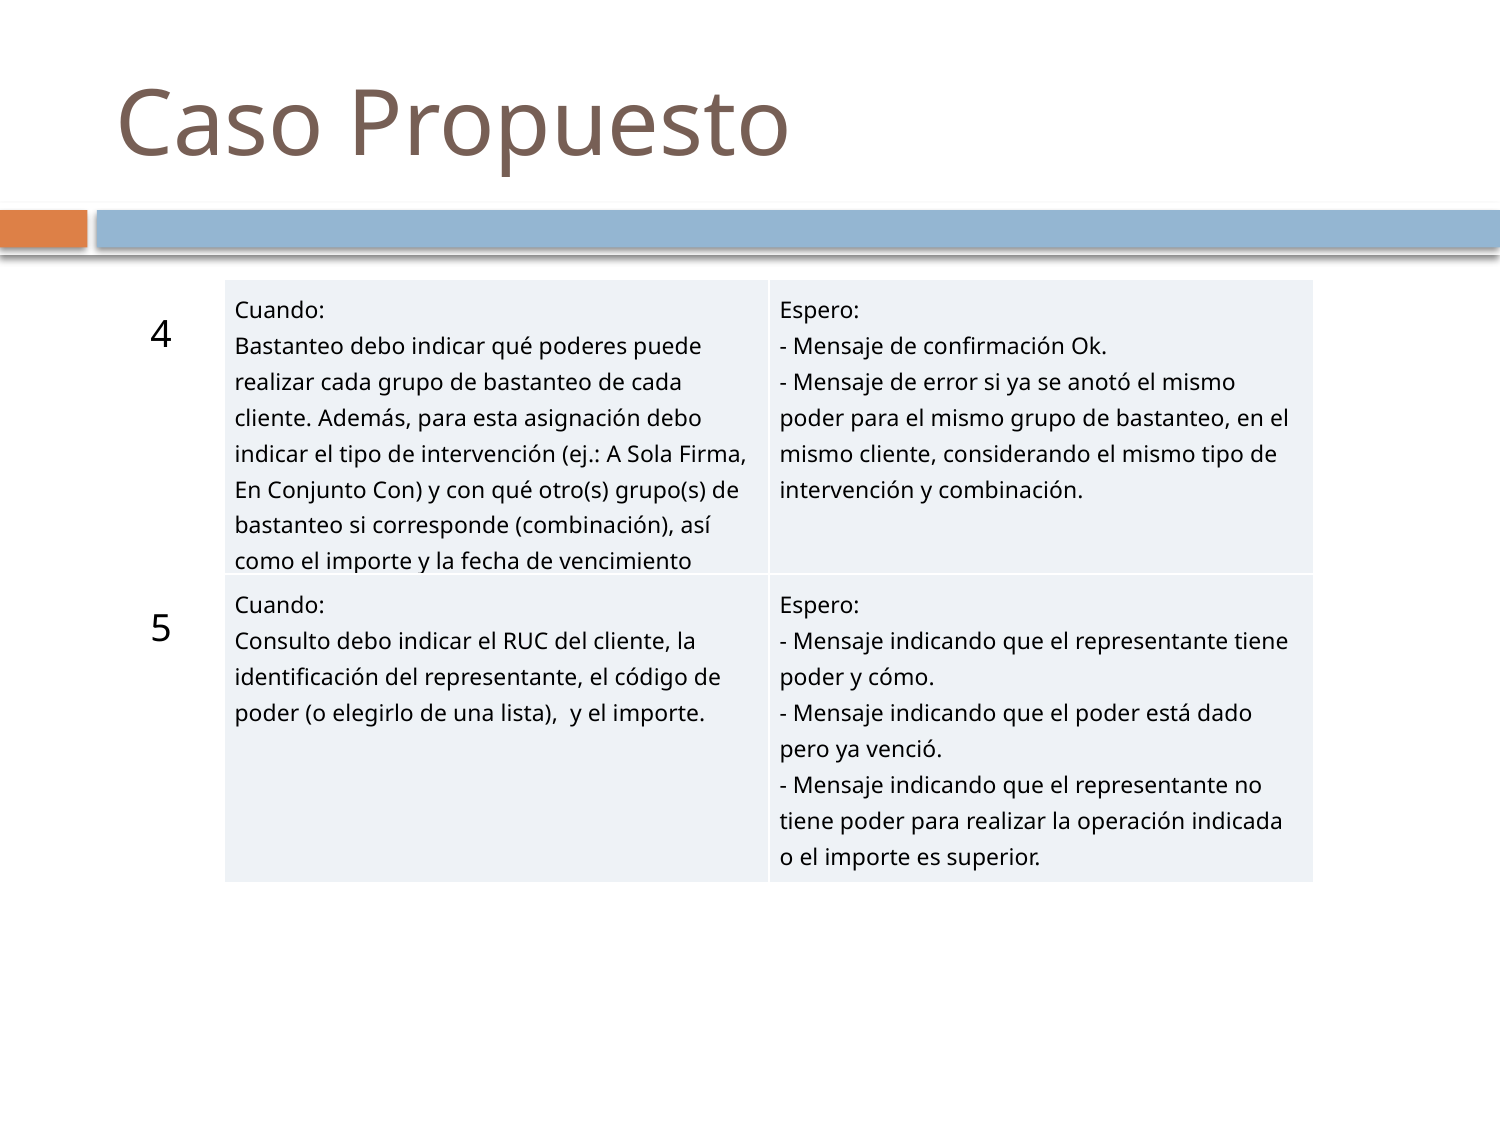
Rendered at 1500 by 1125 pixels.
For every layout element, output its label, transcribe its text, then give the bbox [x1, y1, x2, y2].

table_header Espero: - Mensaje indicando que el representante tiene poder y cómo. - Mensaje indicando que el poder está dado pero ya venció. - Mensaje indicando que el representante no tiene poder para realizar la operación indicada o el importe es superior. [770, 575, 1313, 882]
text_box 5 [135, 596, 187, 657]
table_header Cuando: Consulto debo indicar el RUC del cliente, la identificación del representante, el código de poder (o elegirlo de una lista), y el importe. [225, 575, 768, 882]
table_header Espero: - Mensaje de confirmación Ok. - Mensaje de error si ya se anotó el mismo poder para el mismo grupo de bastanteo, en el mismo cliente, considerando el mismo tipo de intervención y combinación. [770, 280, 1313, 573]
title Caso Propuesto [100, 37, 1438, 200]
text_box 4 [135, 302, 187, 363]
table_header Cuando: Bastanteo debo indicar qué poderes puede realizar cada grupo de bastanteo de cada cliente. Además, para esta asignación debo indicar el tipo de intervención (ej.: A Sola Firma, En Conjunto Con) y con qué otro(s) grupo(s) de bastanteo si corresponde (combinación), así como el importe y la fecha de vencimiento (normalmente 6 meses). [225, 280, 768, 573]
